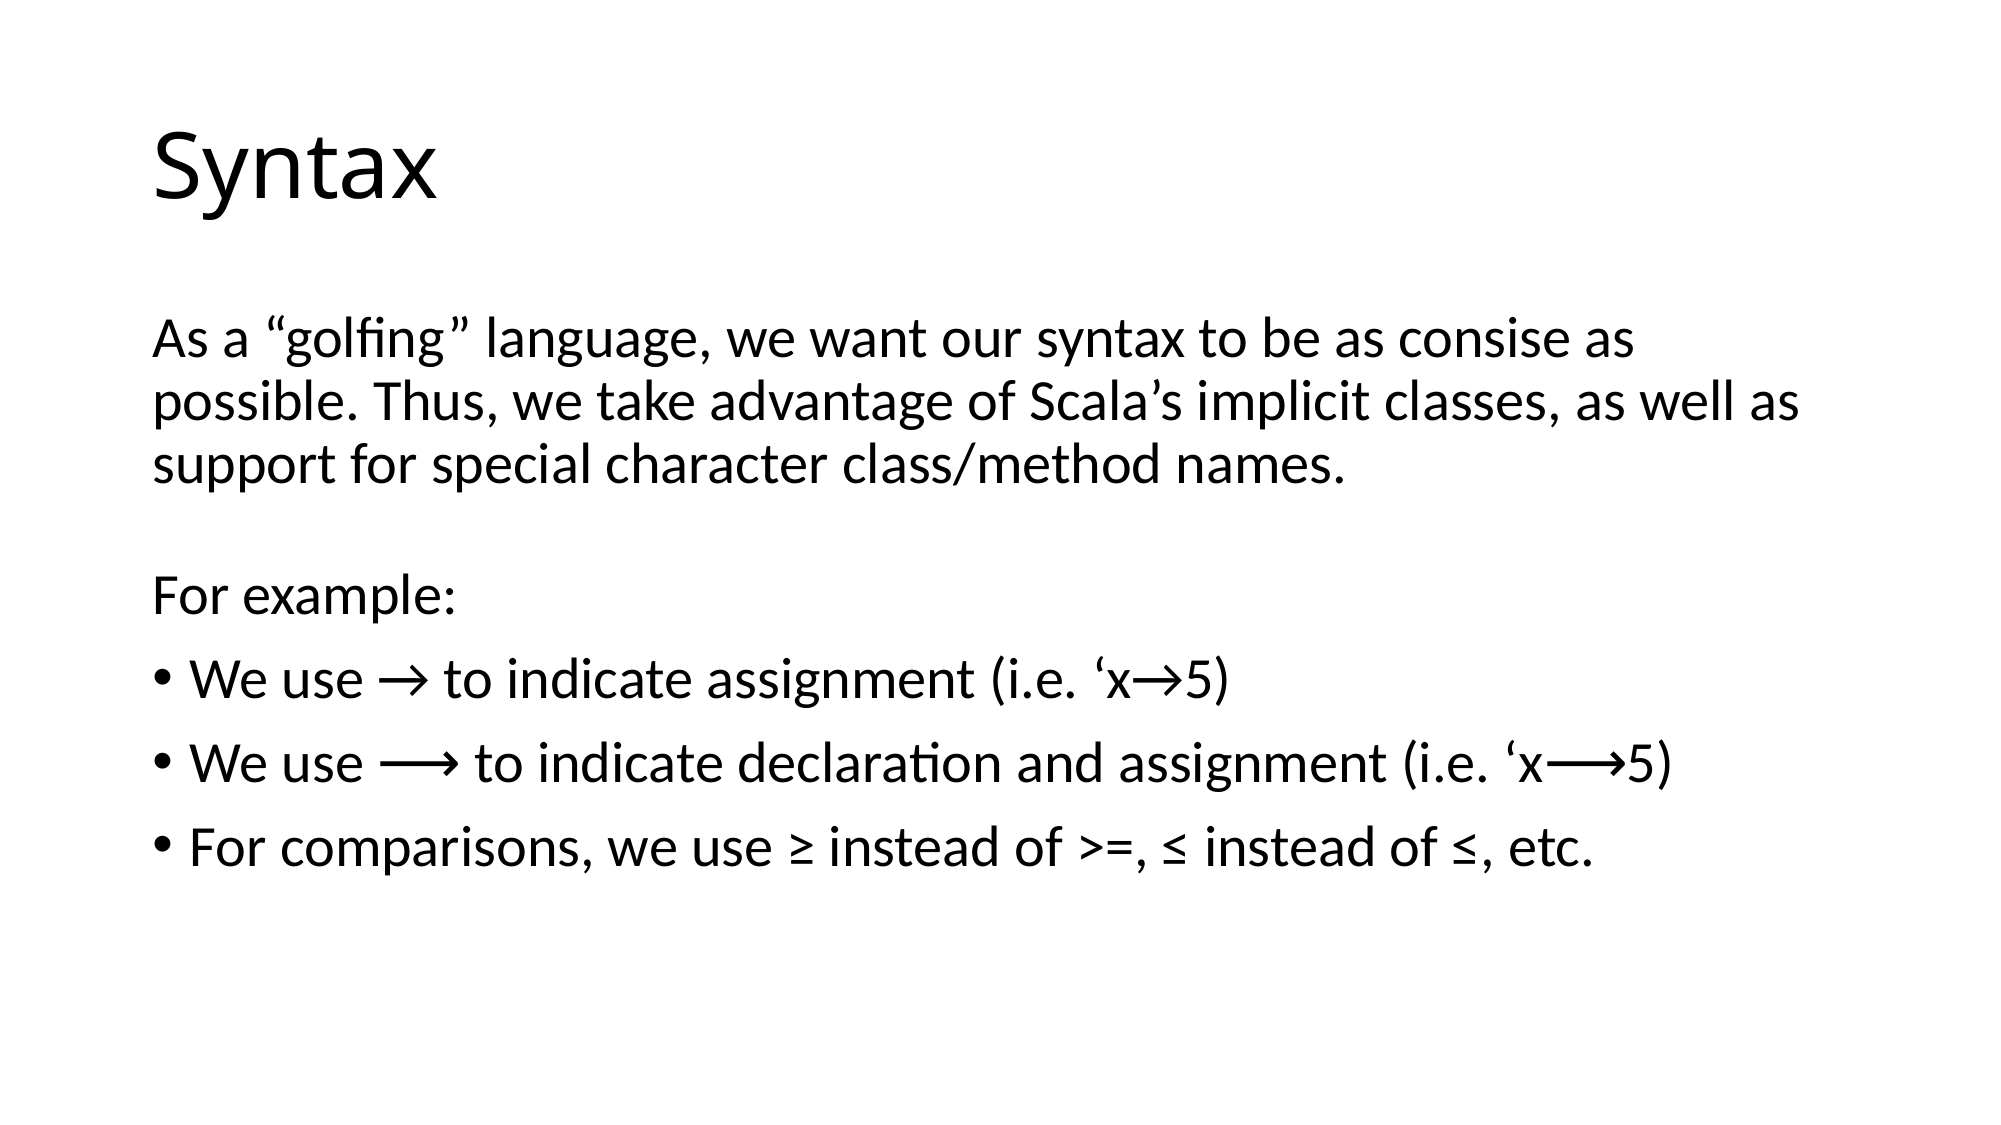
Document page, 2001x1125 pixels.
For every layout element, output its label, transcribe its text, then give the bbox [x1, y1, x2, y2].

title Syntax [137, 59, 1863, 278]
list As a “golfing” language, we want our syntax to be as consise as possible. Thus, we take advantage of Scala’s implicit classes, as well as support for special character class/method names. For example: We use → to indicate assignment (i.e. ‘x→5) We use ⟶ to indicate declaration and assignment (i.e. ‘x⟶5) For comparisons, we use ≥ instead of >=, ≤ instead of ≤, etc. [137, 299, 1863, 1014]
